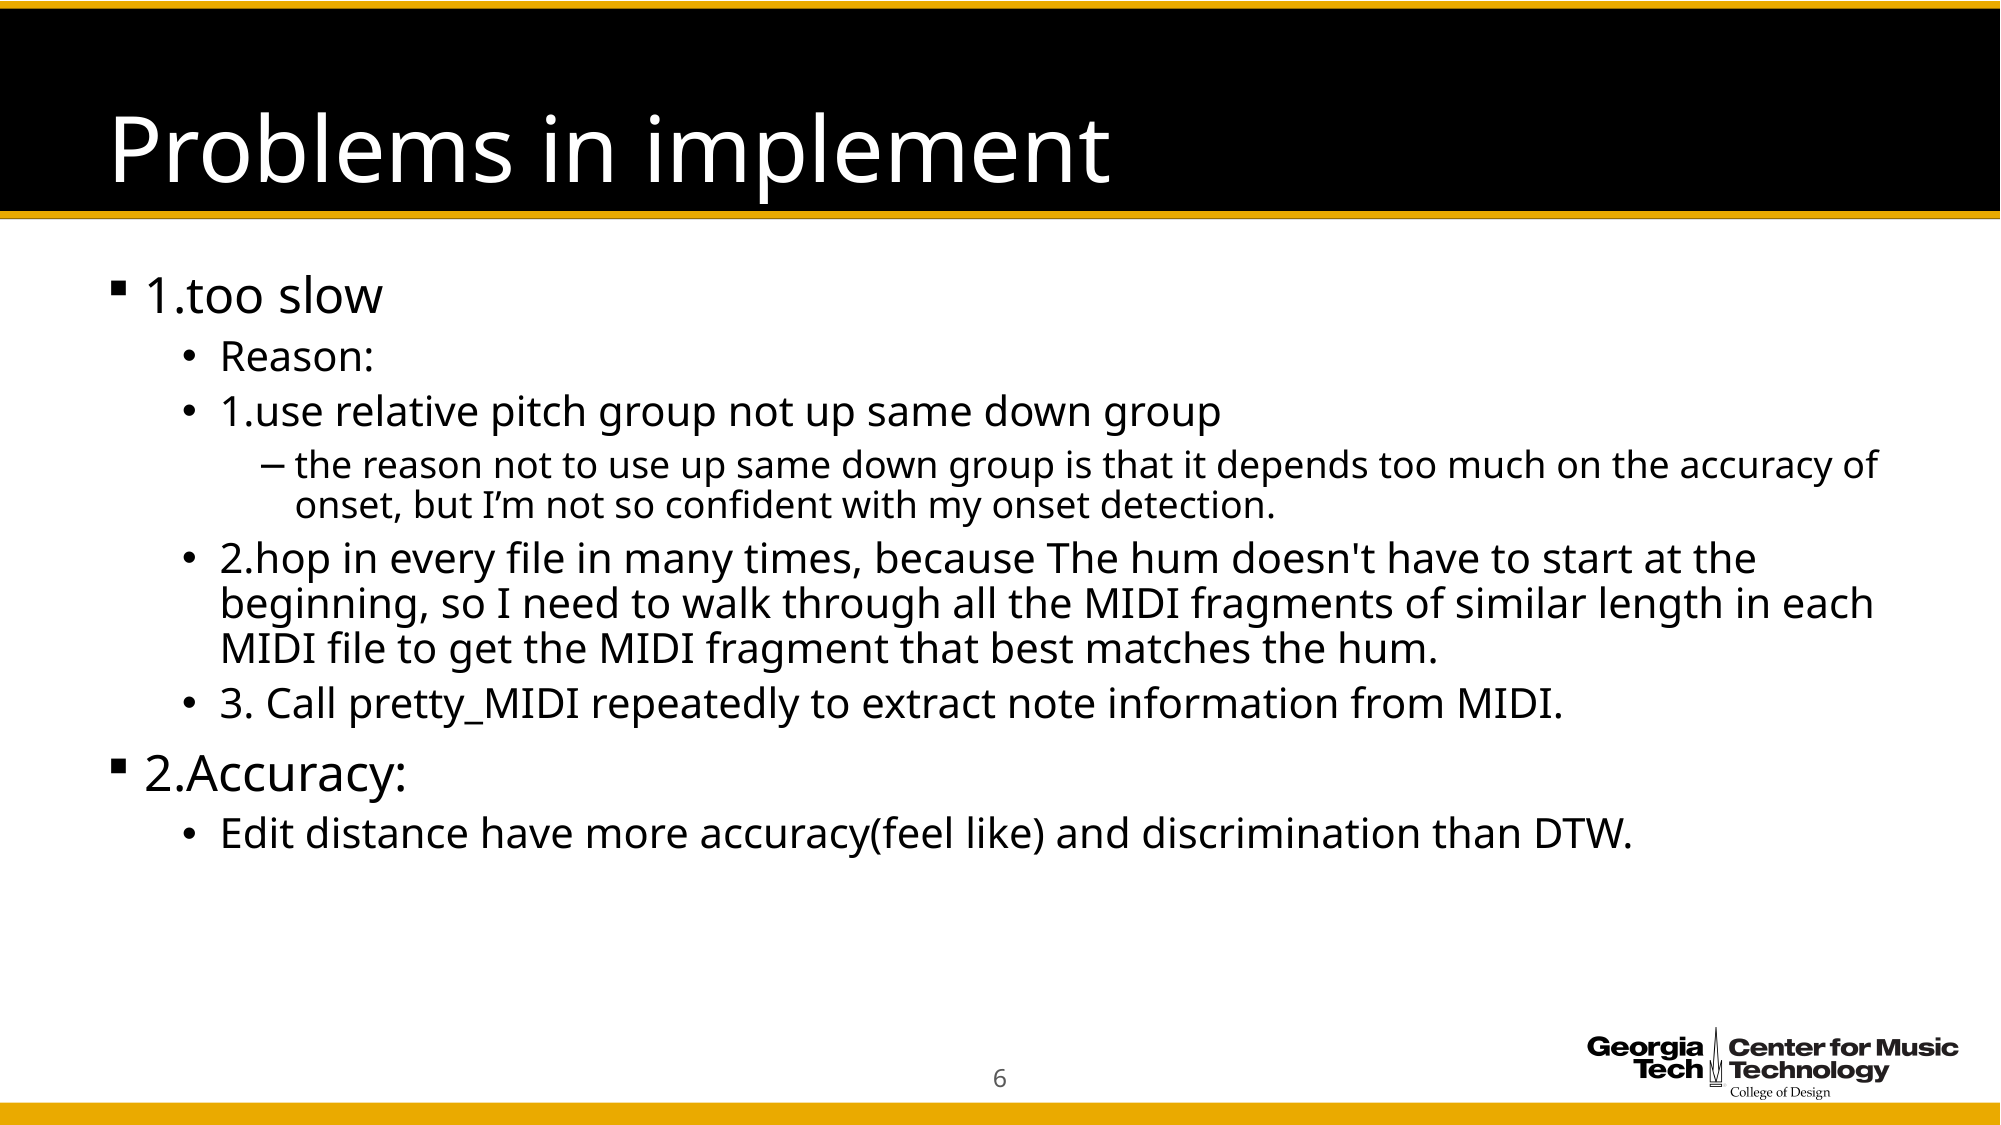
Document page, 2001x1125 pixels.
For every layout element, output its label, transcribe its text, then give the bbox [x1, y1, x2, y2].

list 1.too slow Reason: 1.use relative pitch group not up same down group the reason not to use up same down group is that it depends too much on the accuracy of onset, but I’m not so confident with my onset detection. 2.hop in every file in many times, because The hum doesn't have to start at the beginning, so I need to walk through all the MIDI fragments of similar length in each MIDI file to get the MIDI fragment that best matches the hum. 3. Call pretty_MIDI repeatedly to extract note information from MIDI. 2.Accuracy: Edit distance have more accuracy(feel like) and discrimination than DTW. [92, 263, 1908, 1025]
picture [1587, 1027, 1959, 1100]
title Problems in implement [92, 21, 1908, 211]
